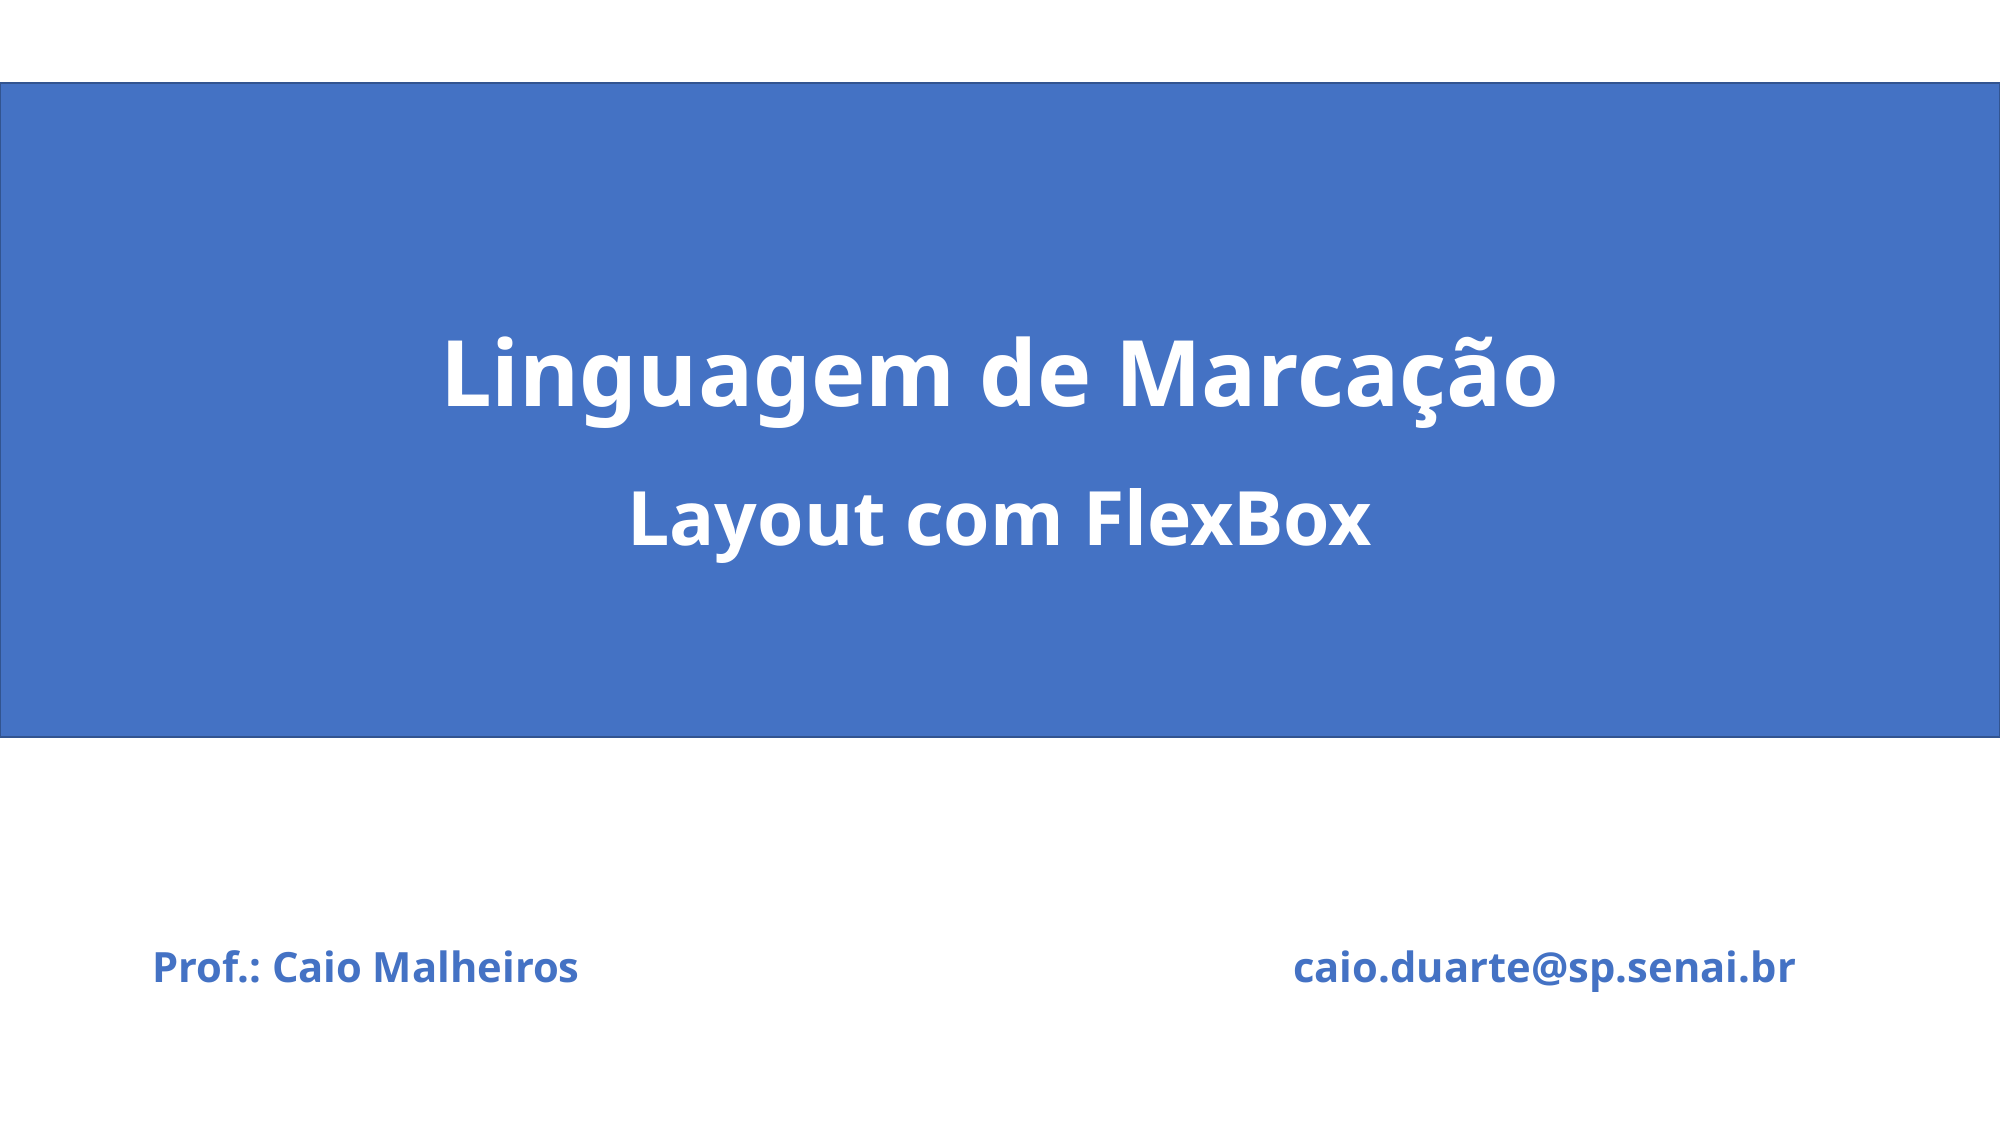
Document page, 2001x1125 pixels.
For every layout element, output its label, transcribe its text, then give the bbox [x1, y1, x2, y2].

text_box Prof.: Caio Malheiros [137, 933, 1139, 999]
text_box [0, 82, 2000, 738]
title Linguagem de Marcação Layout com FlexBox [137, 301, 1863, 519]
text_box caio.duarte@sp.senai.br [1278, 933, 2000, 999]
